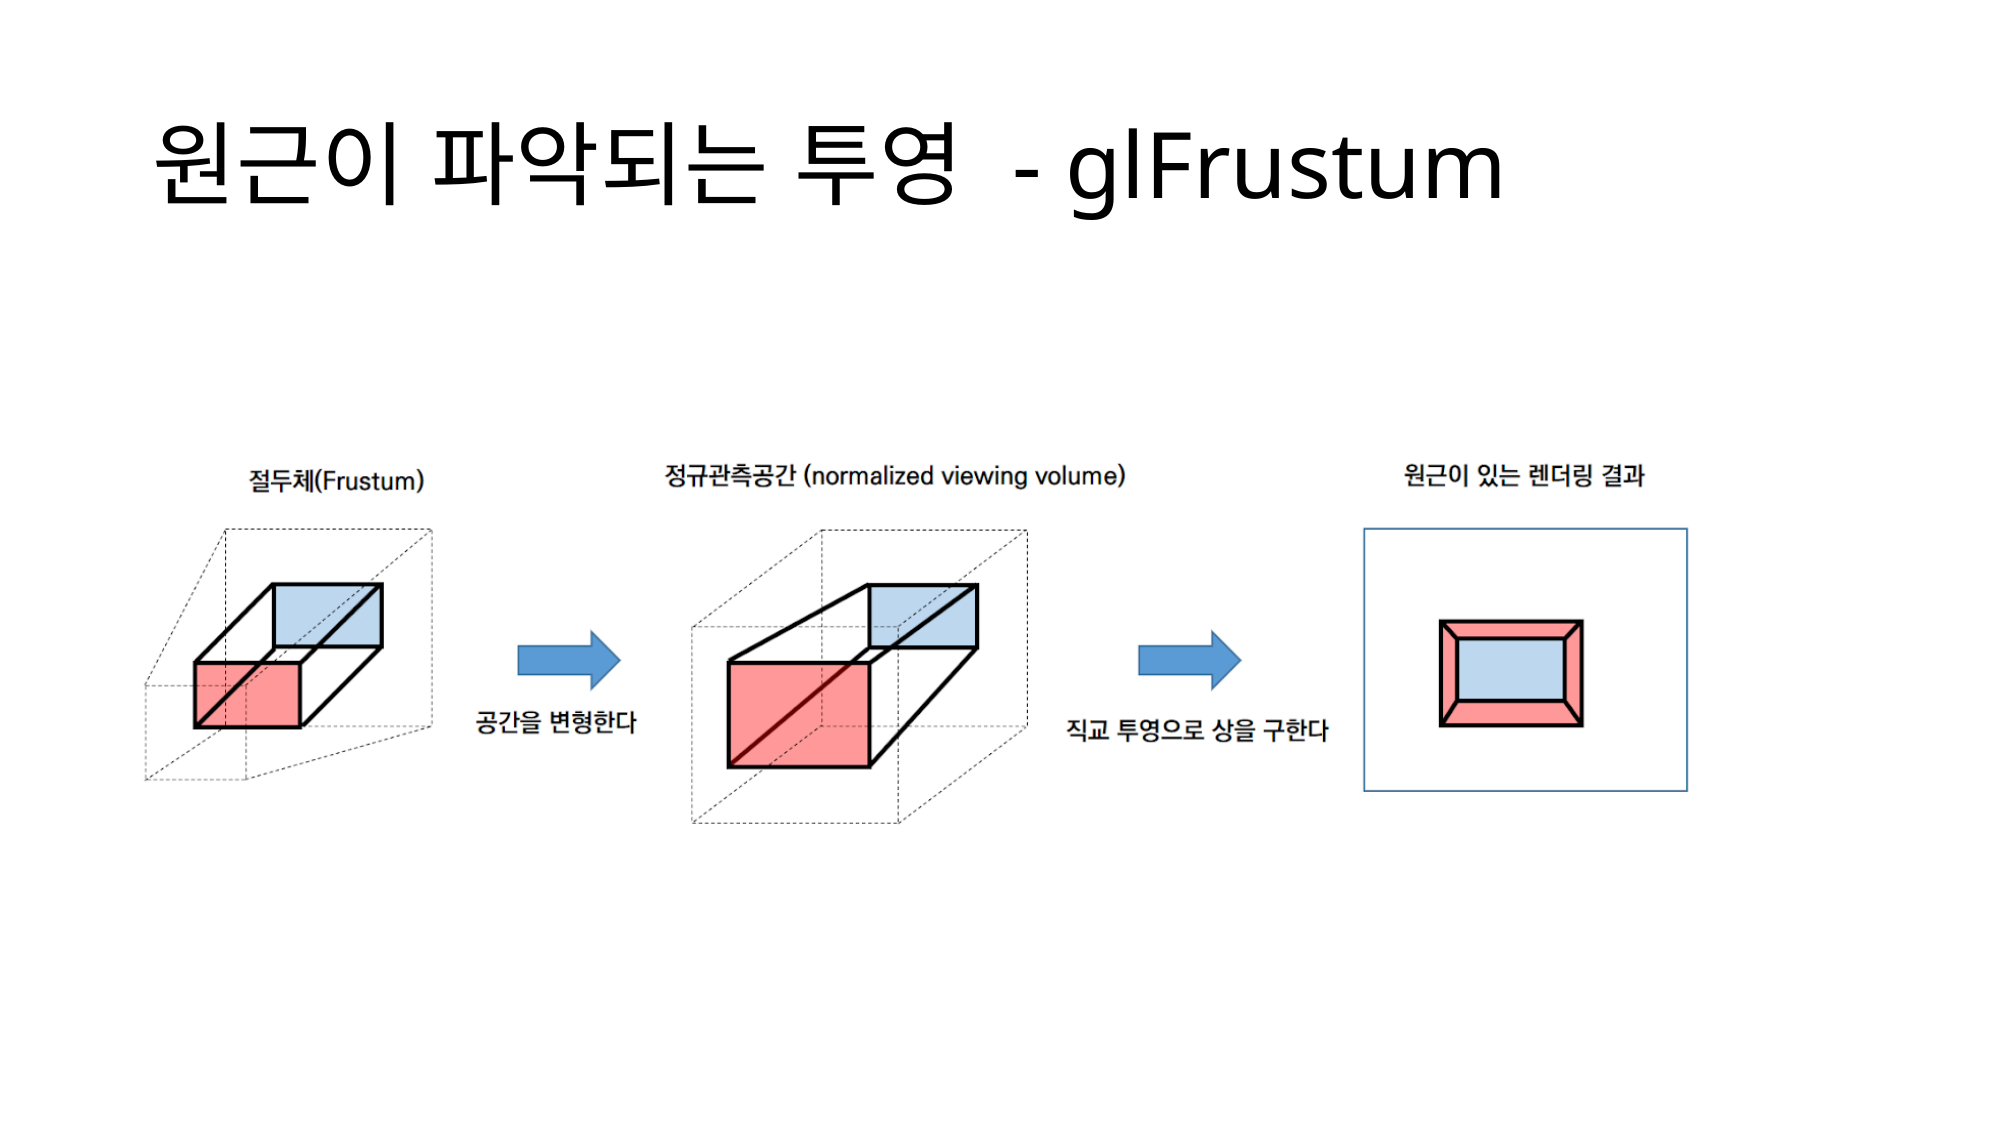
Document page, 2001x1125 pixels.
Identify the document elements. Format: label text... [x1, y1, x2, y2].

picture [104, 422, 1732, 876]
title 원근이 파악되는 투영 - glFrustum [137, 59, 1863, 278]
